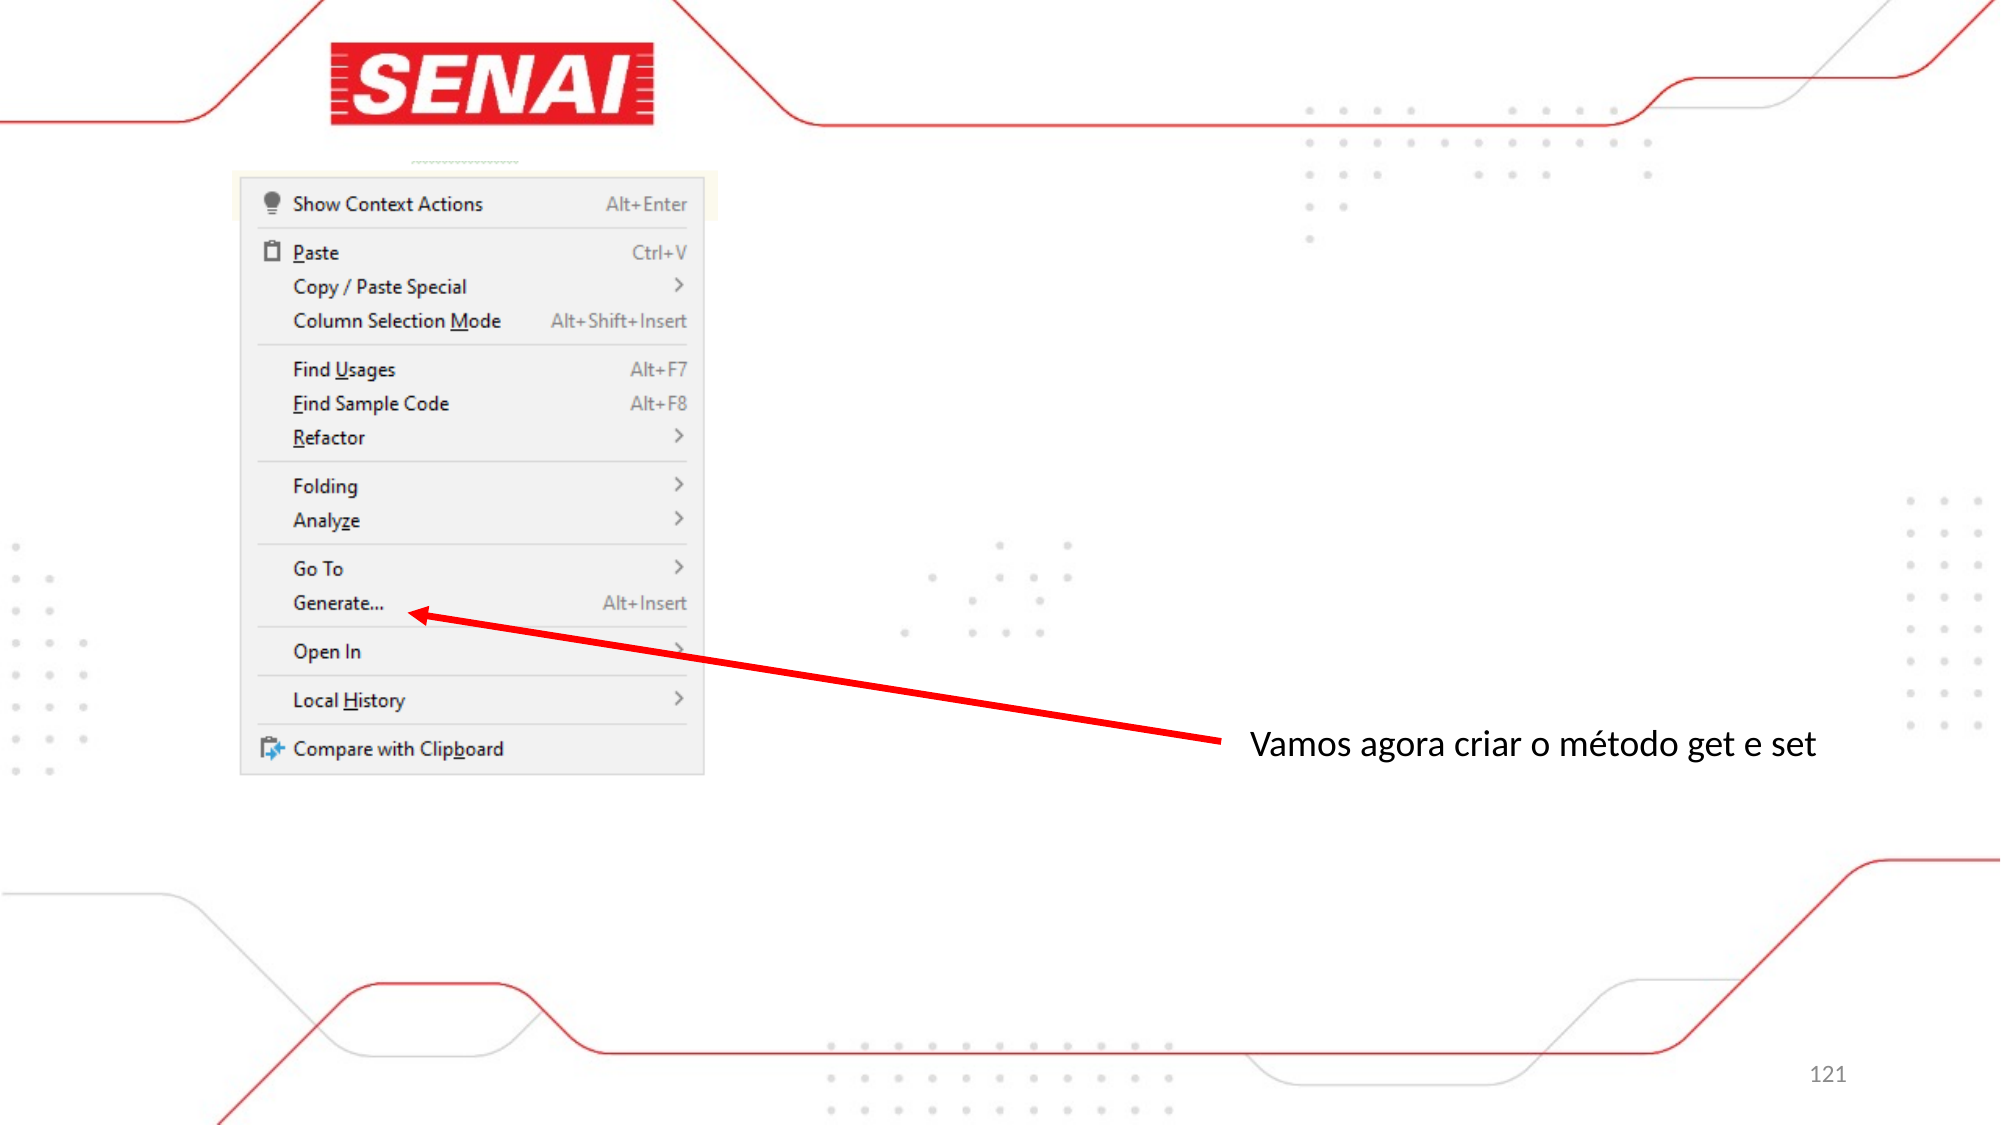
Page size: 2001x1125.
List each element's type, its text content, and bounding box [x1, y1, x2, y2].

text_box Vamos agora criar o método get e set [1235, 711, 1836, 771]
picture [0, 0, 2001, 1125]
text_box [407, 612, 1222, 742]
slide_number 121 [1412, 1042, 1863, 1103]
